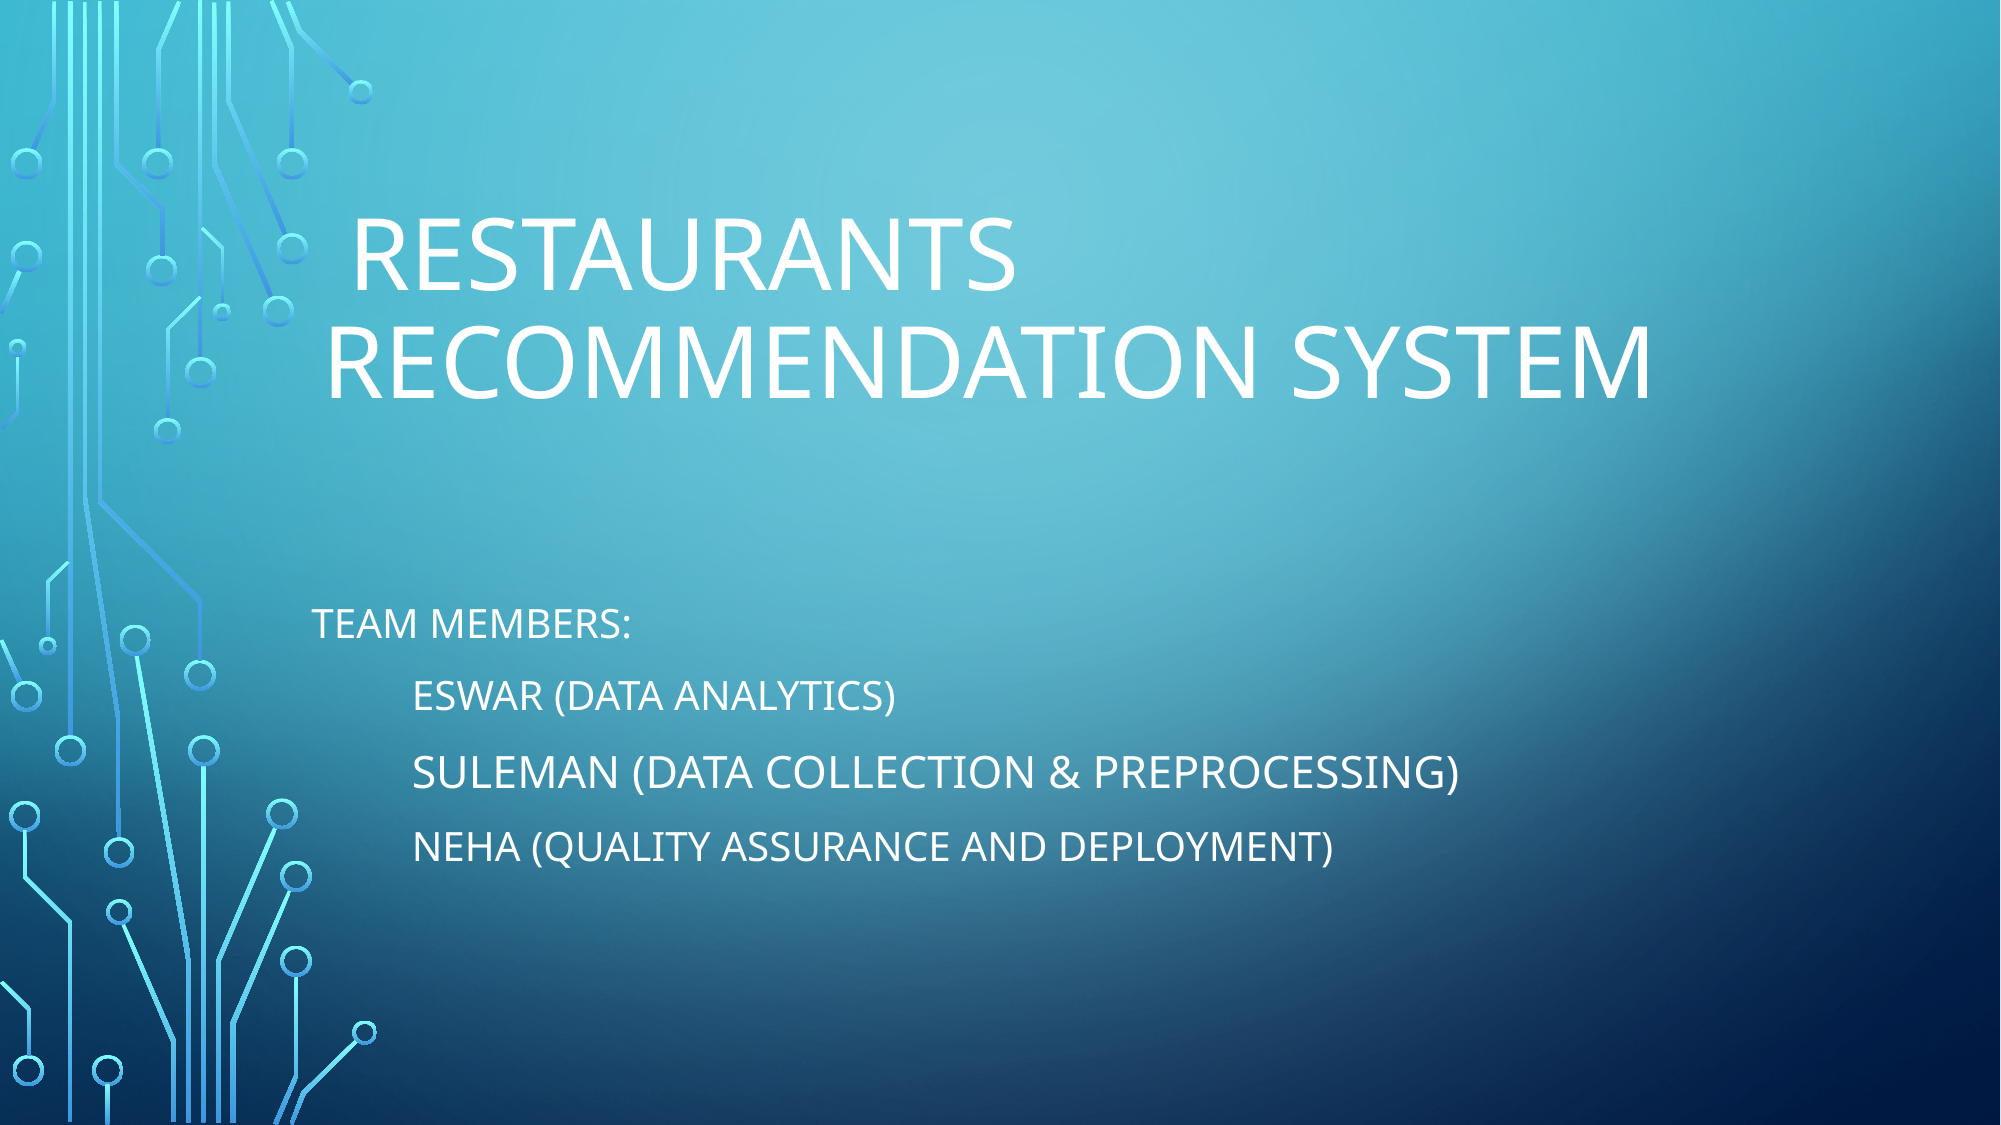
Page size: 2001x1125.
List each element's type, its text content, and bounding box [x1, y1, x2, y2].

title restaurants recommendation system [307, 184, 1750, 428]
subtitle Team Members: Eswar (Data Analytics) Suleman (Data Collection & preprocessing) Neha (quality assurance and deployment) [296, 580, 1739, 932]
